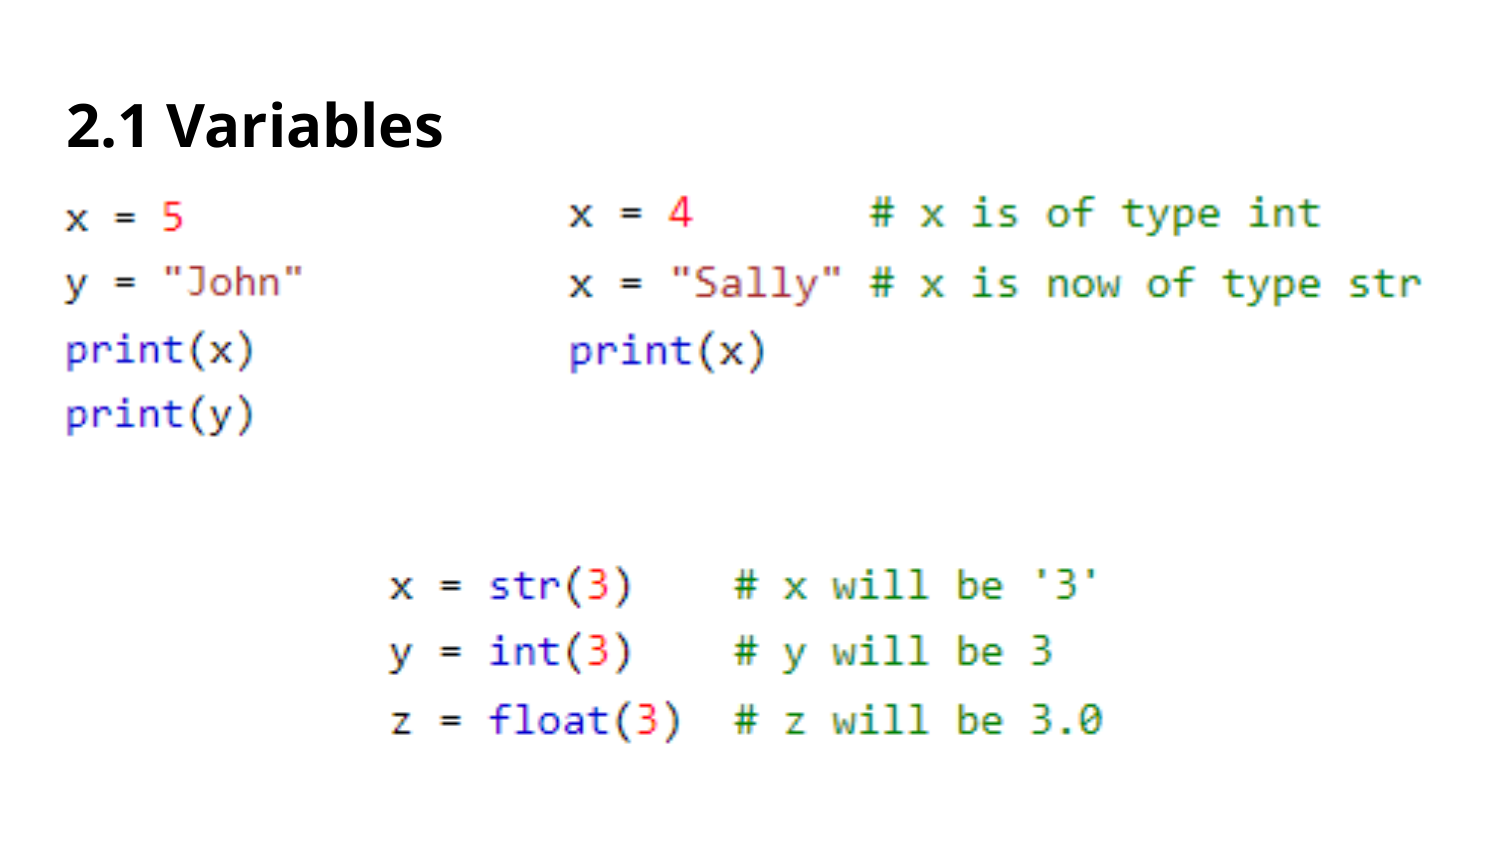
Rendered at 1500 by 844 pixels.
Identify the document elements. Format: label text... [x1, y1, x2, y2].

picture [369, 552, 1131, 750]
title 2.1 Variables [51, 72, 1449, 176]
picture [557, 188, 1450, 406]
picture [50, 188, 334, 466]
